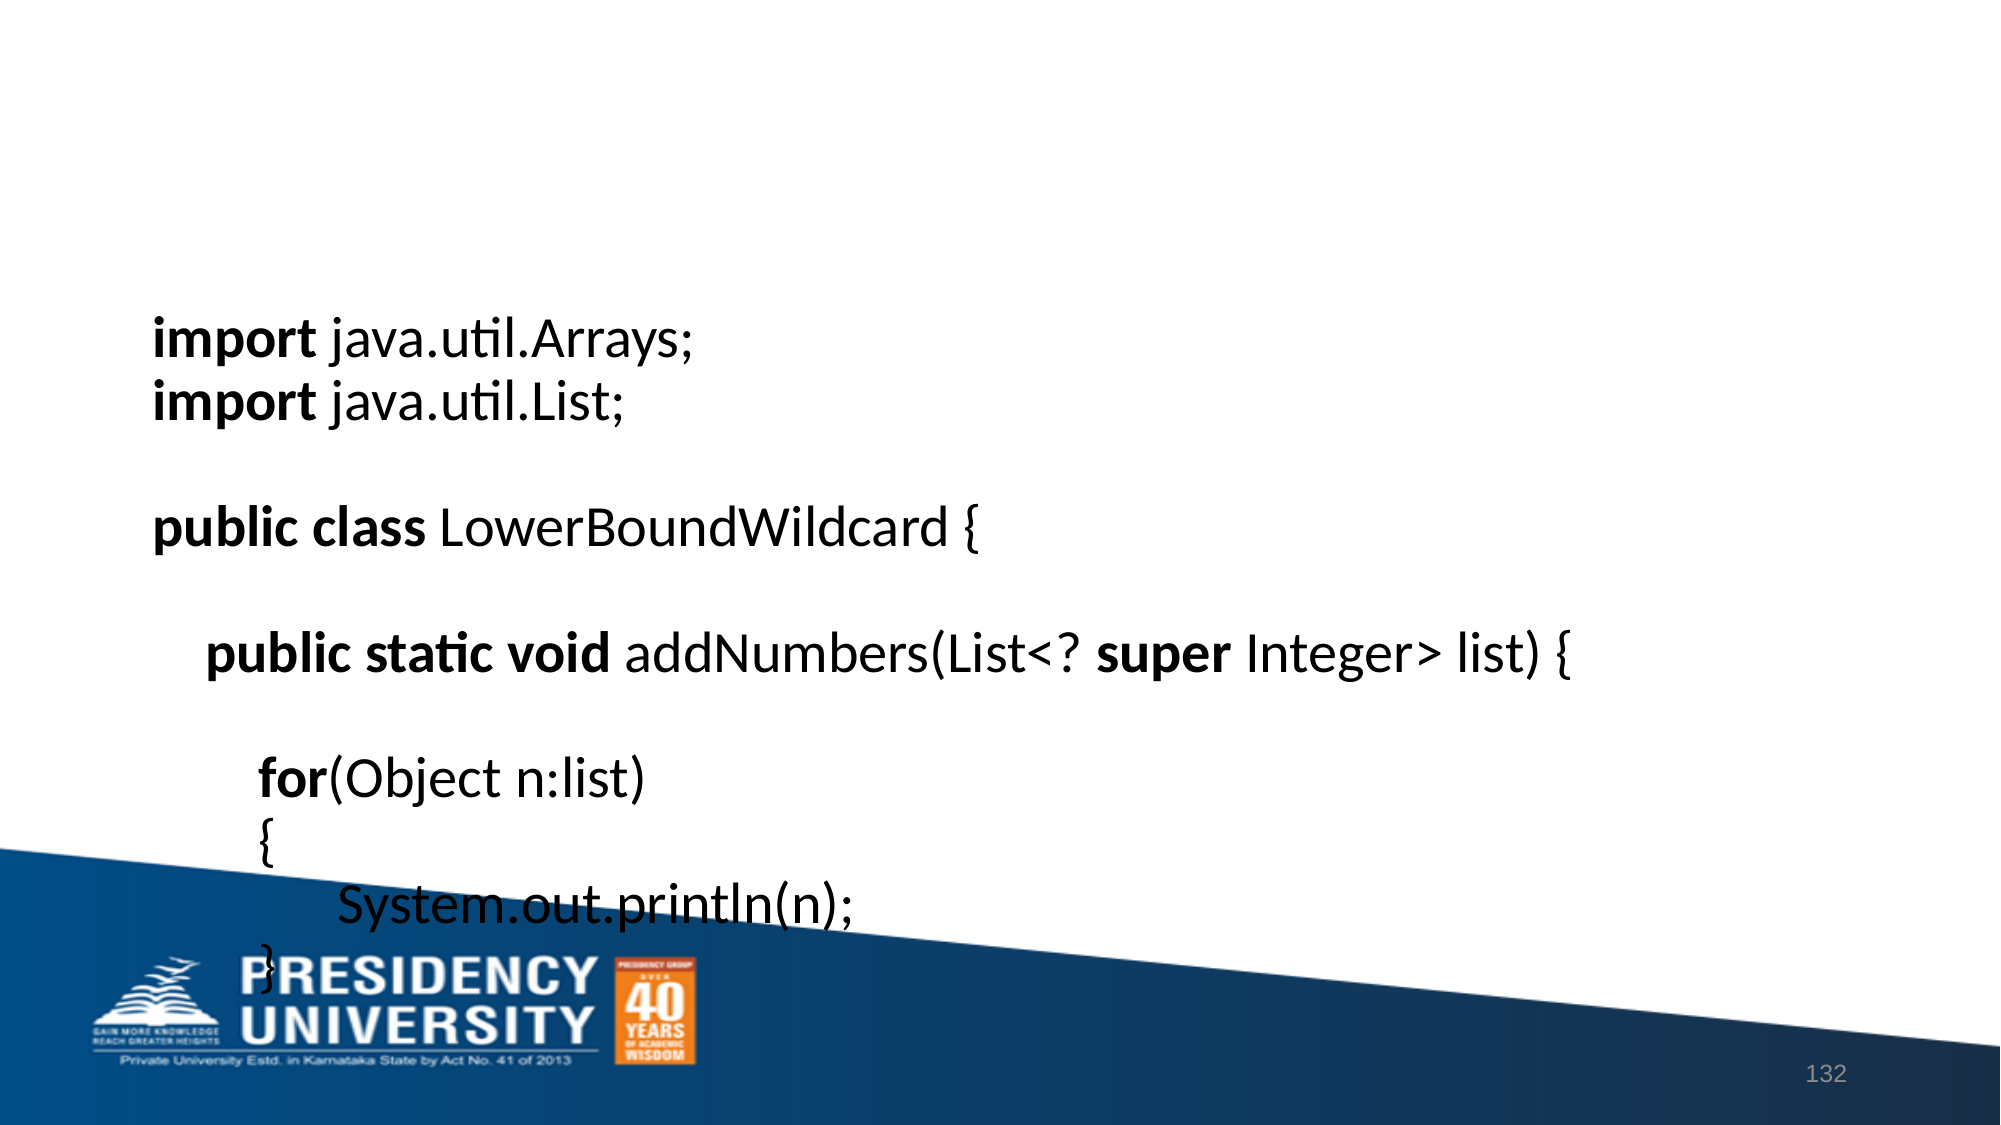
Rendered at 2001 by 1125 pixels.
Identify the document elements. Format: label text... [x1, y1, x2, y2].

list import java.util.Arrays; import java.util.List; public class LowerBoundWildcard { public static void addNumbers(List<? super Integer> list) { for(Object n:list) { System.out.println(n); } } public static void main(String[] args) { List<Integer> l1=Arrays.asList(1,2,3); System.out.println("displaying the Integer values"); addNumbers(l1); List<Number> l2=Arrays.asList(1.0,2.0,3.0); System.out.println("displaying the Number values"); addNumbers(l2); } } [137, 299, 1863, 1014]
slide_number 132 [1412, 1042, 1863, 1103]
picture [0, 845, 2000, 1125]
